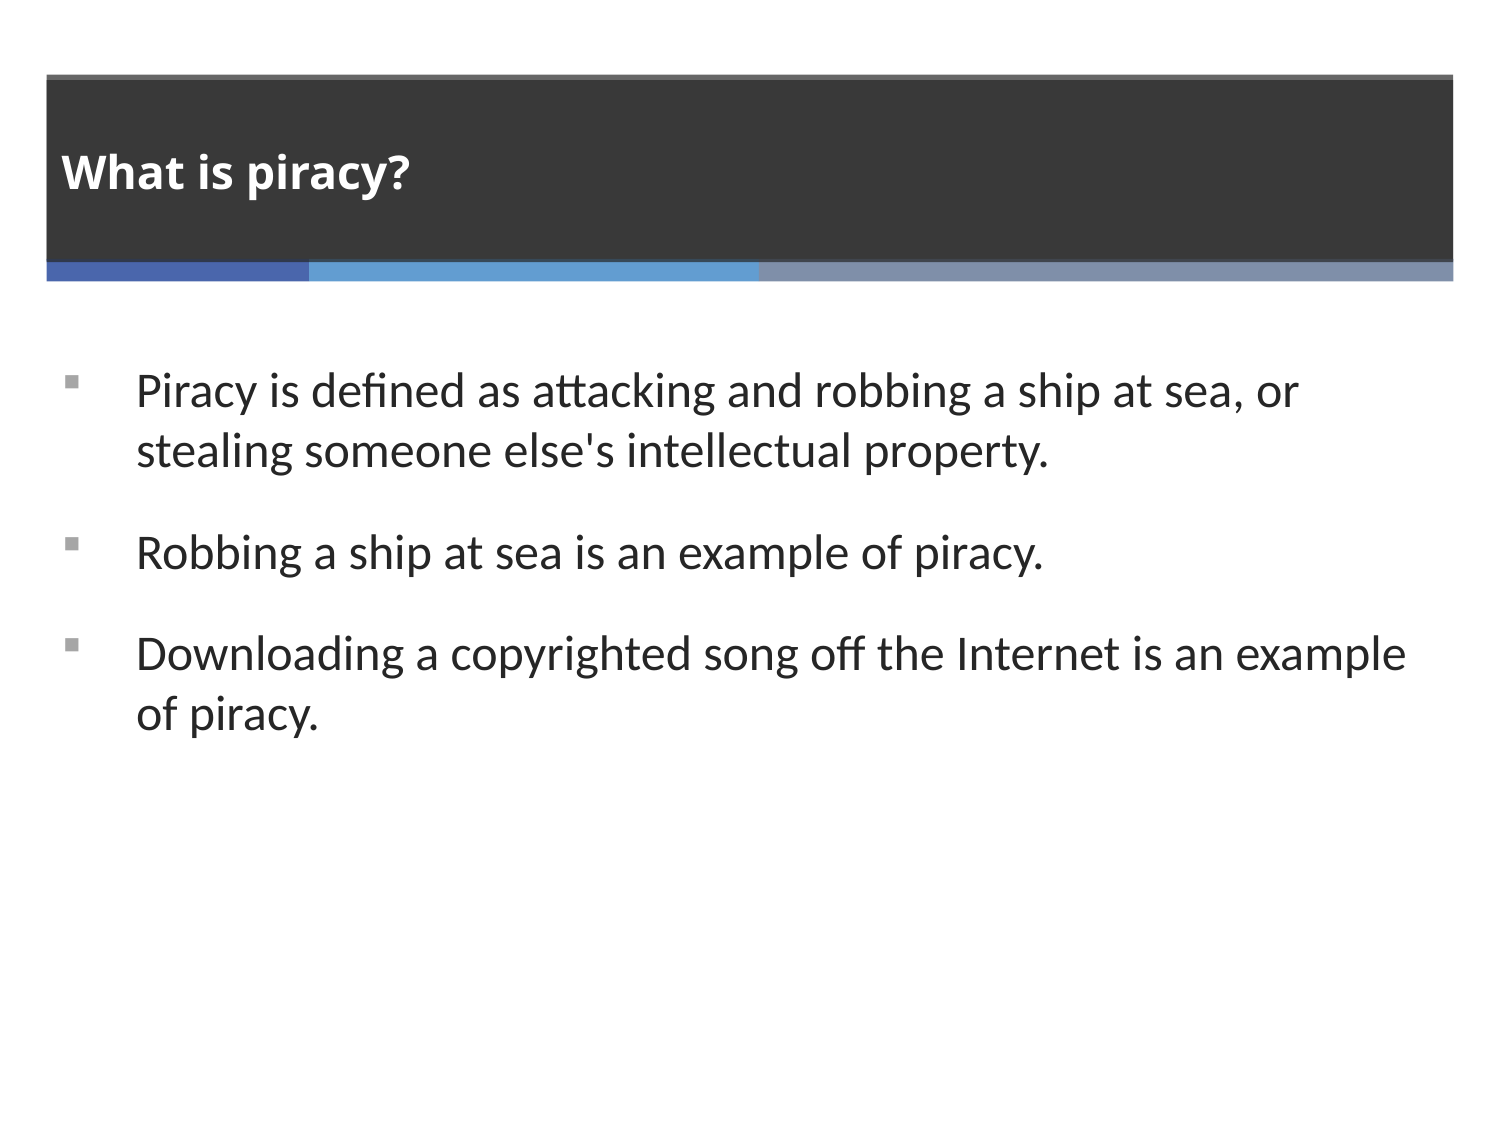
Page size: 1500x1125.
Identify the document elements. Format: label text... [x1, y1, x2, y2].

list Piracy is defined as attacking and robbing a ship at sea, or stealing someone else's intellectual property. Robbing a ship at sea is an example of piracy. Downloading a copyrighted song off the Internet is an example of piracy. [46, 350, 1454, 1005]
title What is piracy? [46, 80, 1454, 263]
